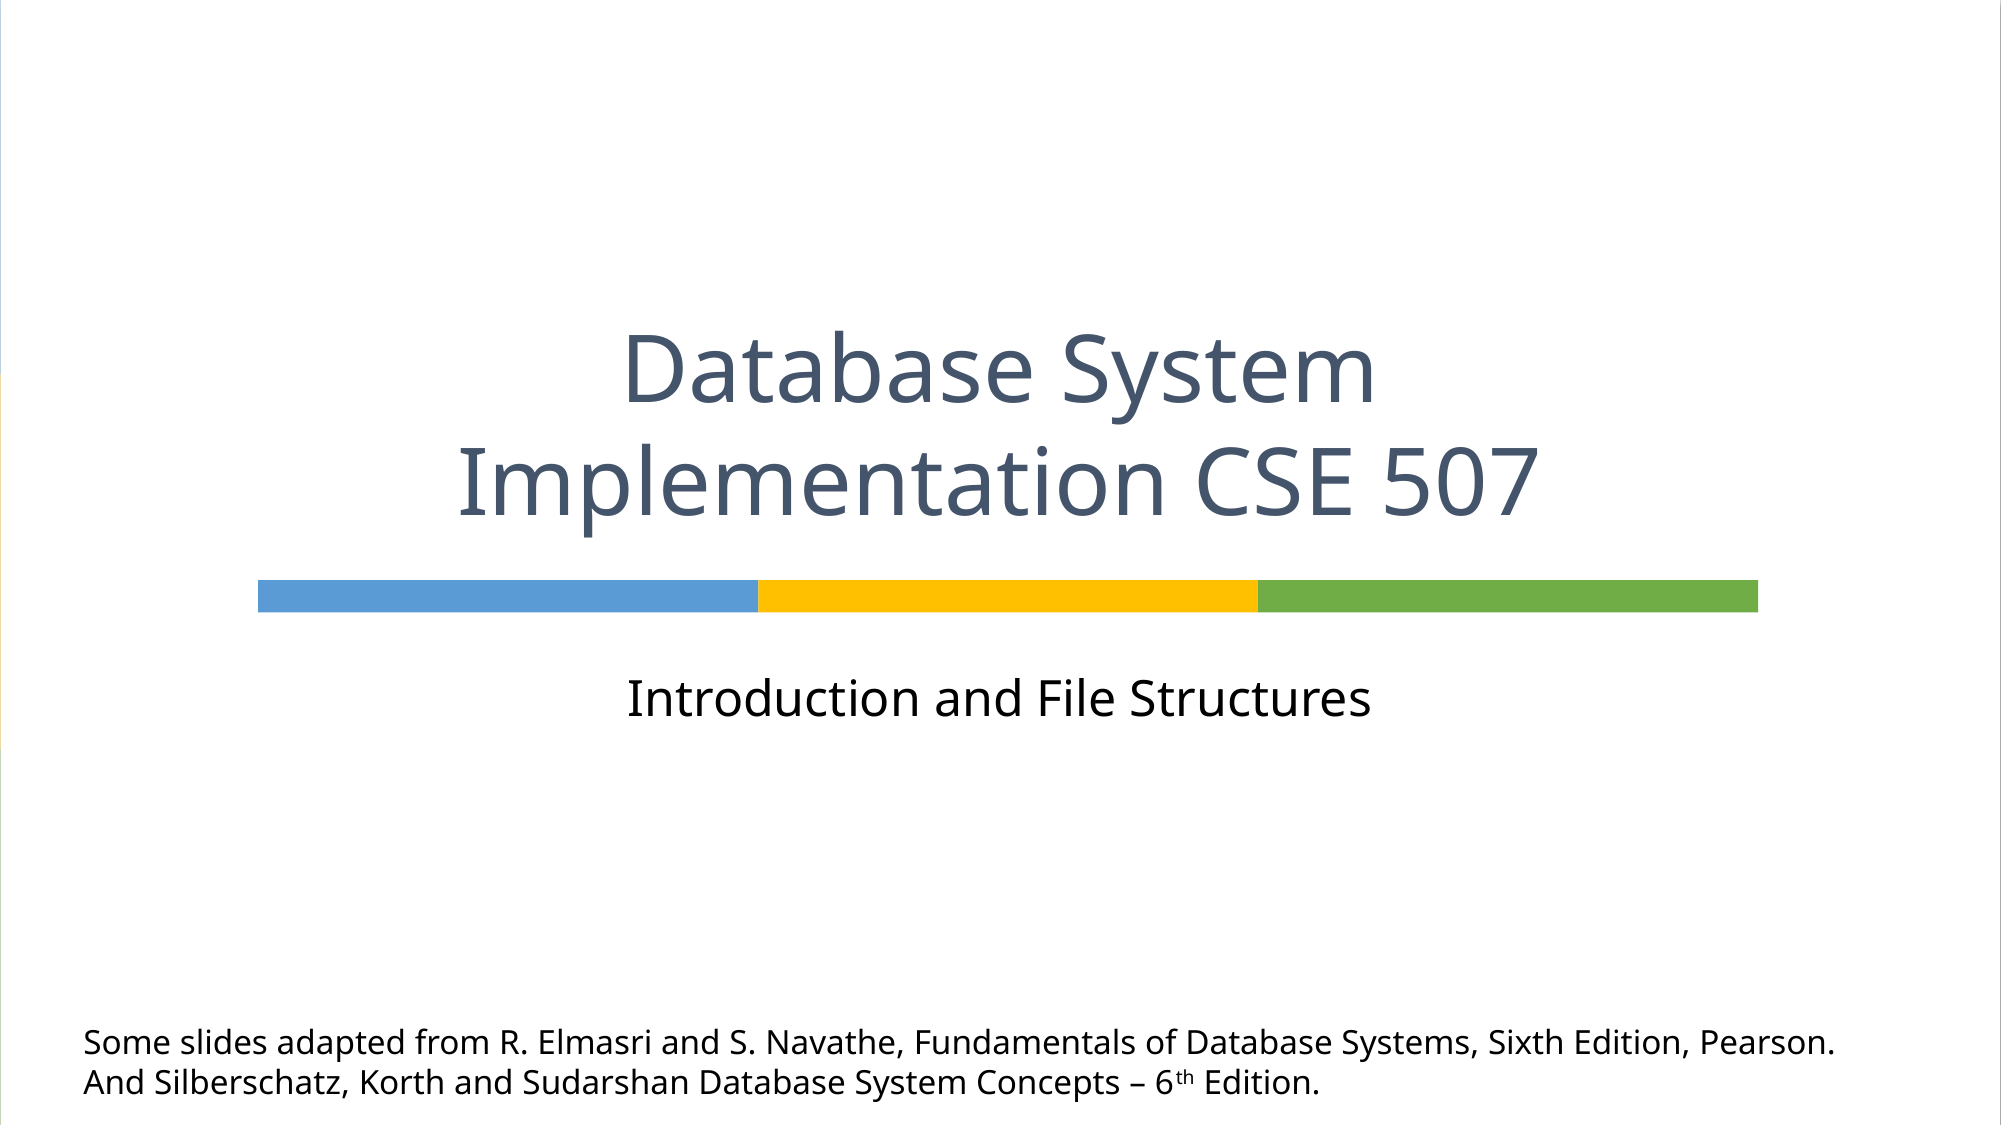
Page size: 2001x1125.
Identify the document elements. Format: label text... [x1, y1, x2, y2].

title Database System Implementation CSE 507 [249, 149, 1750, 542]
subtitle Introduction and File Structures [249, 665, 1750, 752]
text_box Some slides adapted from R. Elmasri and S. Navathe, Fundamentals of Database Systems, Sixth Edition, Pearson. And Silberschatz, Korth and Sudarshan Database System Concepts – 6th Edition. [68, 1013, 1932, 1109]
